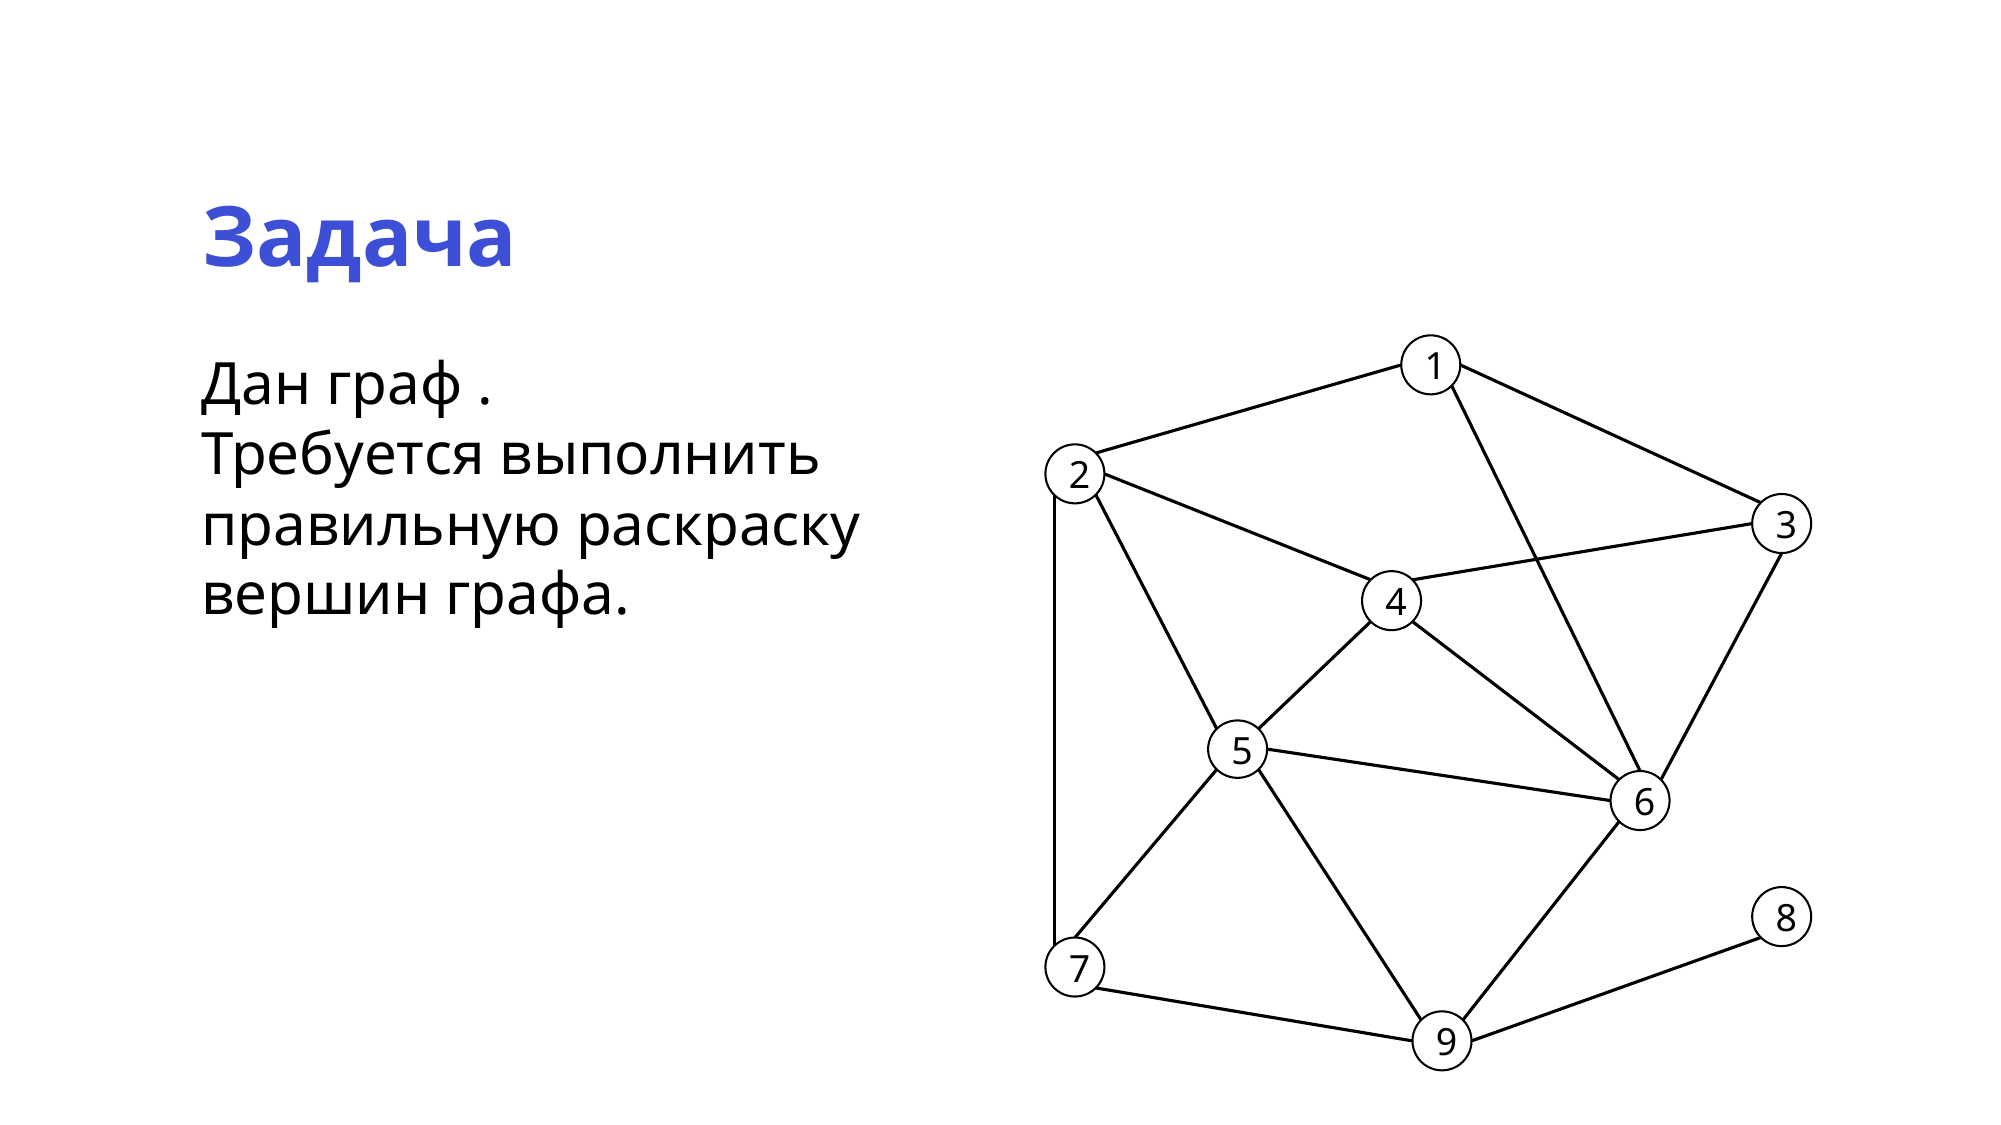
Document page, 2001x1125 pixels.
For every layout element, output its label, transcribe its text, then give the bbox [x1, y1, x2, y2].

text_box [1412, 621, 1620, 780]
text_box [1104, 473, 1371, 580]
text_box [1471, 937, 1761, 1041]
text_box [1462, 821, 1620, 1020]
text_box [1412, 523, 1753, 580]
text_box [1095, 987, 1413, 1041]
text_box 8 [1751, 886, 1813, 948]
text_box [1258, 621, 1371, 729]
text_box 3 [1751, 492, 1813, 554]
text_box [1095, 494, 1217, 729]
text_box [1451, 580, 1641, 772]
text_box Задача [187, 187, 1816, 307]
text_box 6 [1609, 770, 1671, 832]
text_box 5 [1207, 719, 1269, 779]
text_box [1258, 769, 1422, 1020]
text_box 1 [1400, 334, 1462, 396]
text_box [1267, 749, 1611, 801]
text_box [1451, 385, 1641, 523]
text_box 7 [1044, 936, 1106, 998]
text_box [1074, 769, 1217, 938]
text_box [1660, 553, 1782, 780]
text_box 4 [1361, 570, 1423, 632]
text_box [1460, 364, 1761, 503]
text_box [1095, 364, 1402, 454]
text_box 2 [1044, 443, 1106, 505]
text_box 9 [1411, 1010, 1473, 1072]
